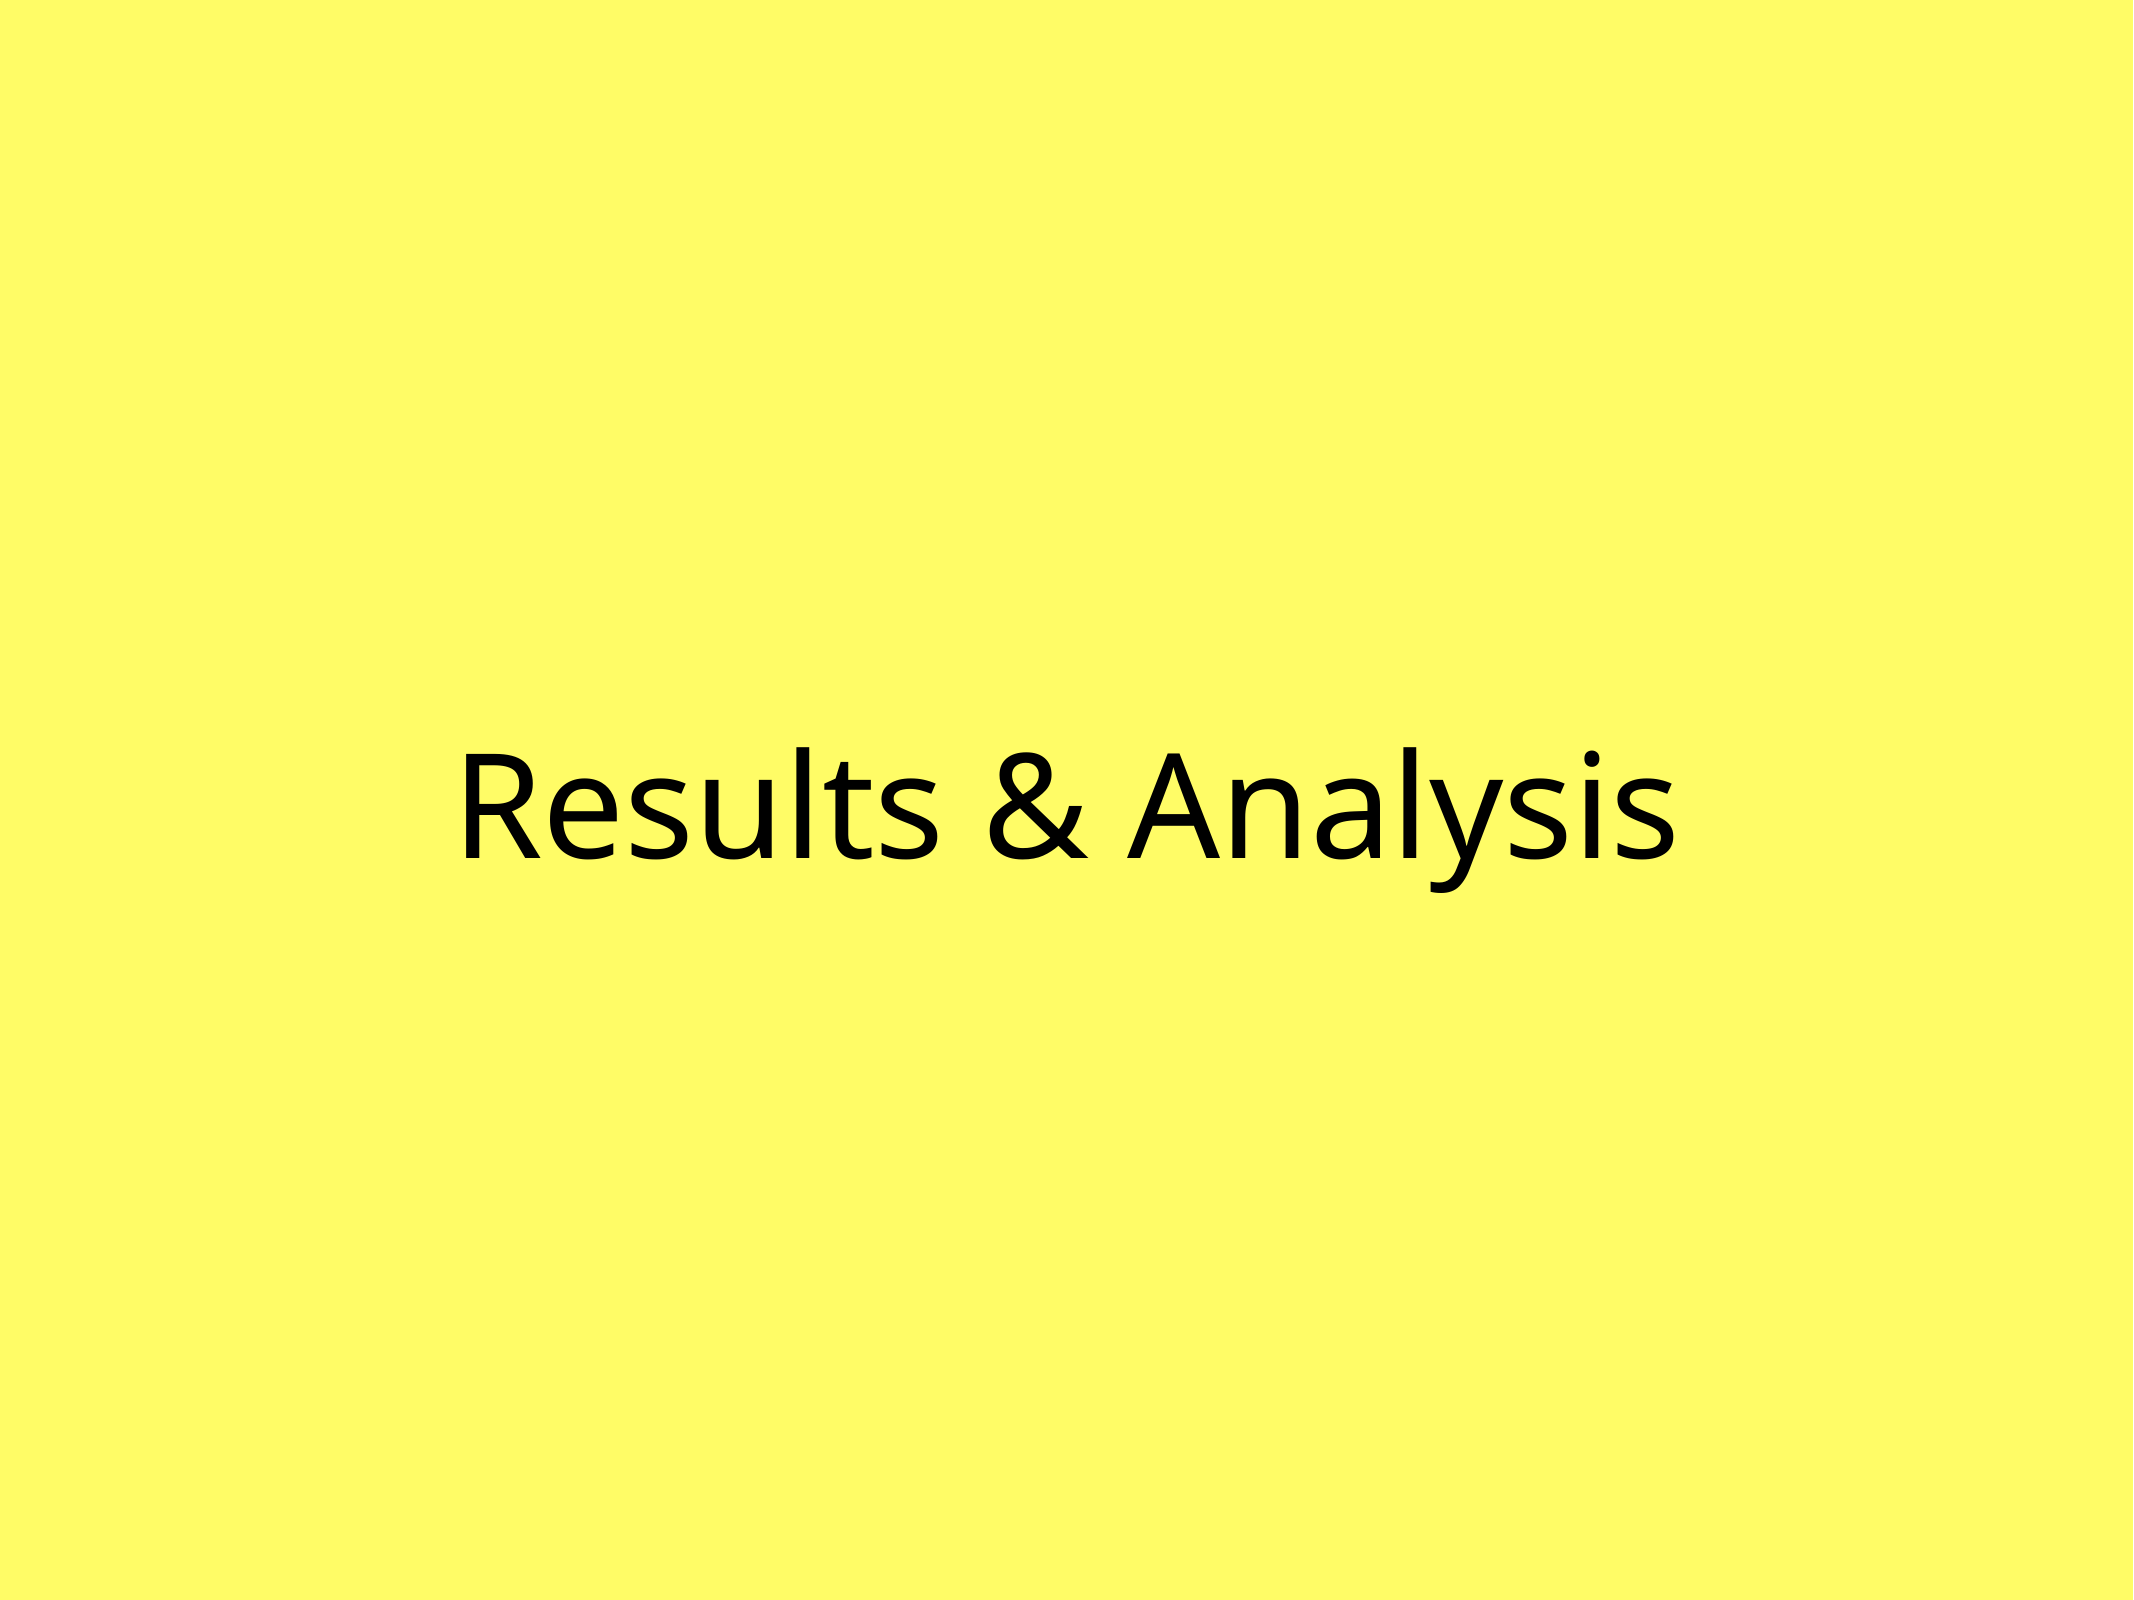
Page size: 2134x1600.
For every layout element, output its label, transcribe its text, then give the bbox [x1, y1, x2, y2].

title Results & Analysis [207, 528, 1926, 1072]
